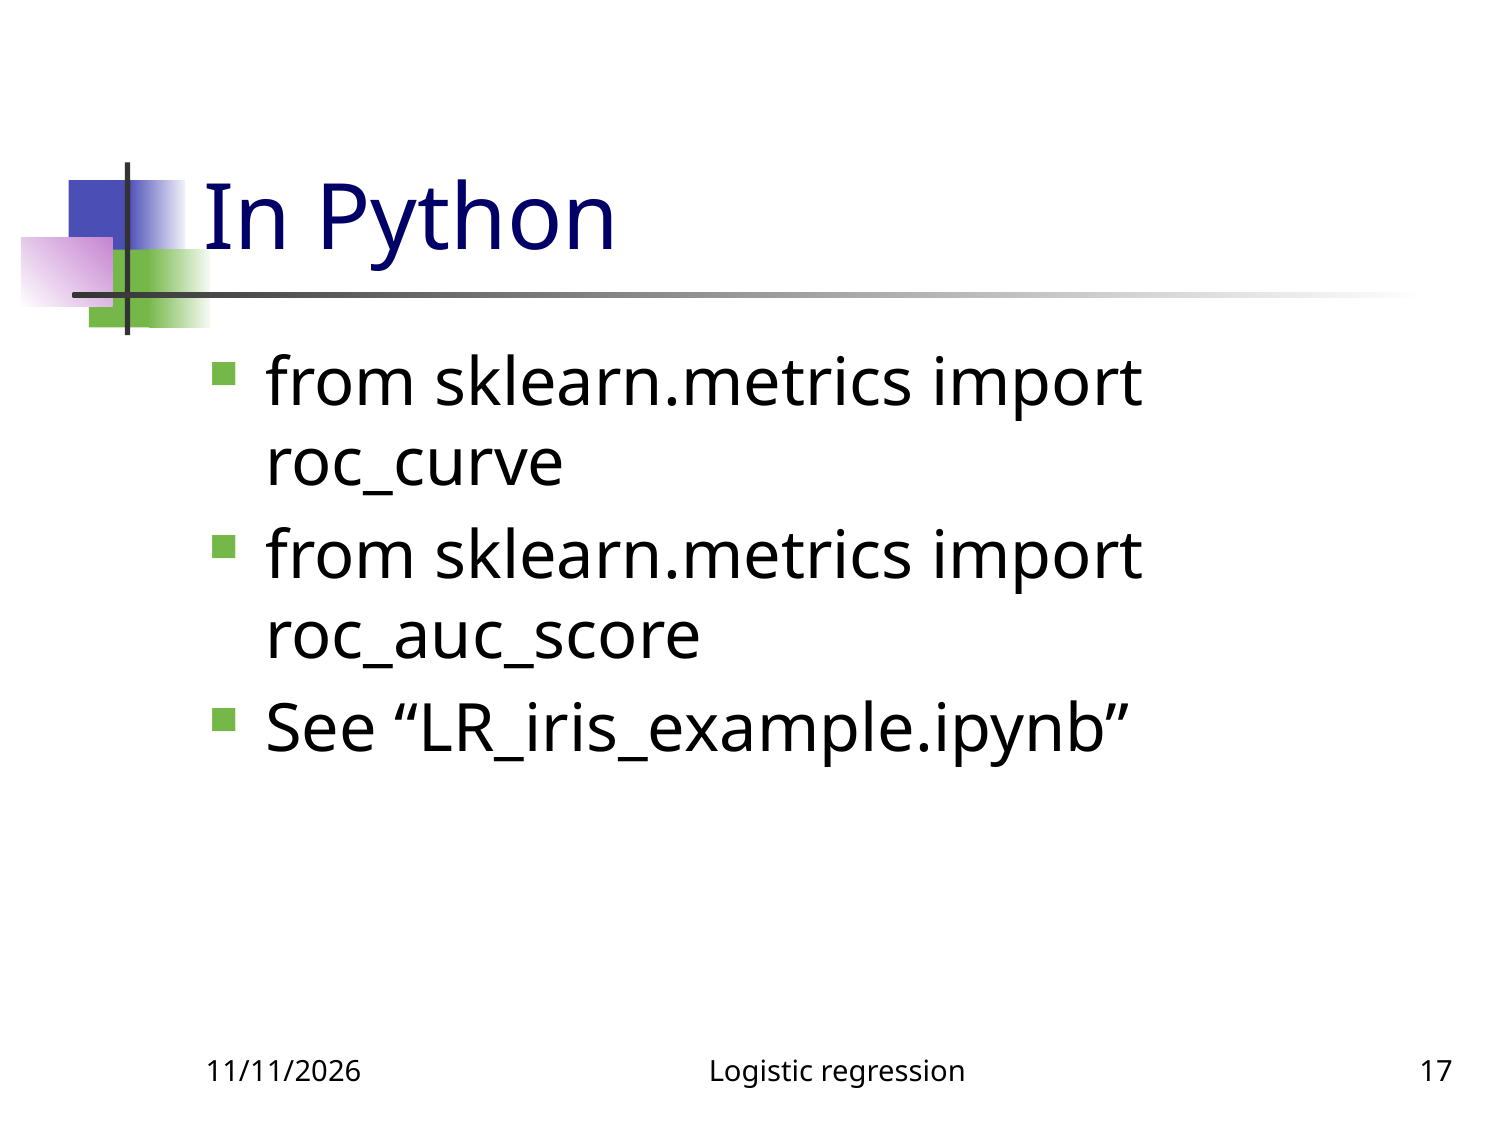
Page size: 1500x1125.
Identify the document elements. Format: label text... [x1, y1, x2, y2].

list from sklearn.metrics import roc_curve from sklearn.metrics import roc_auc_score See “LR_iris_example.ipynb” [193, 331, 1469, 1006]
title In Python [188, 35, 1468, 275]
slide_number 17 [1155, 1024, 1468, 1100]
footer Logistic regression [600, 1024, 1075, 1100]
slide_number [190, 1024, 504, 1100]
